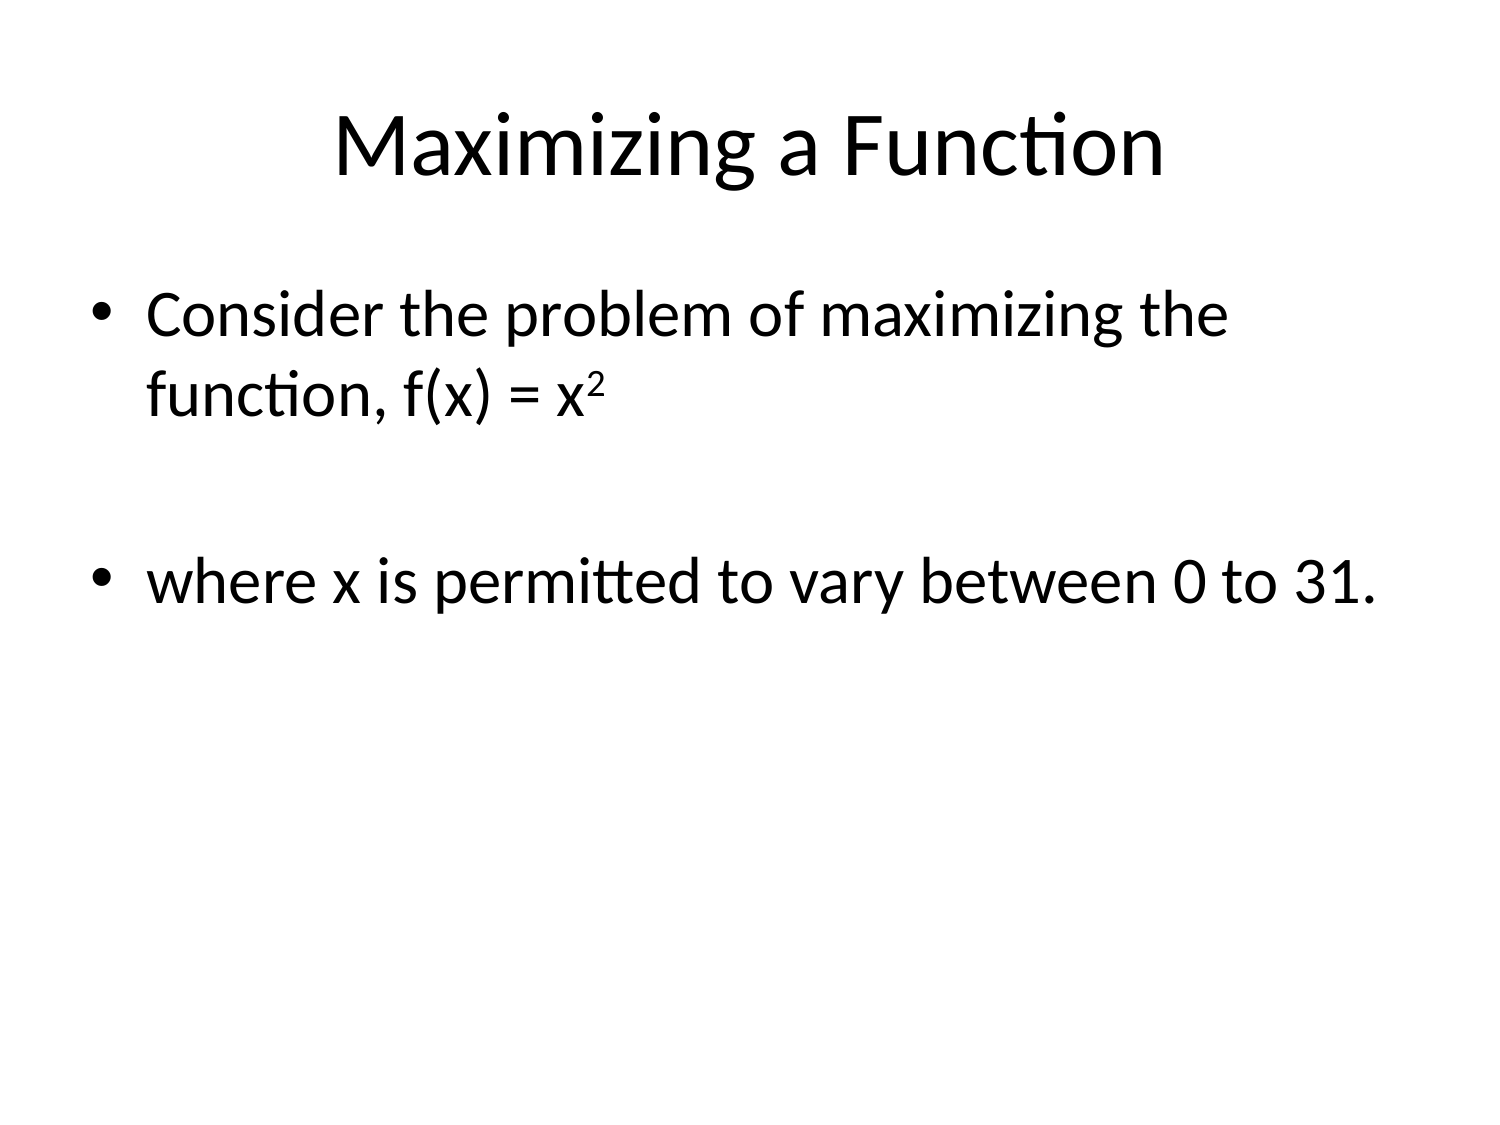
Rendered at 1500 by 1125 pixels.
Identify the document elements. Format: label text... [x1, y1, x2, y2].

list Consider the problem of maximizing the function, f(x) = x2 where x is permitted to vary between 0 to 31. [75, 262, 1425, 1005]
title Maximizing a Function [75, 45, 1425, 233]
